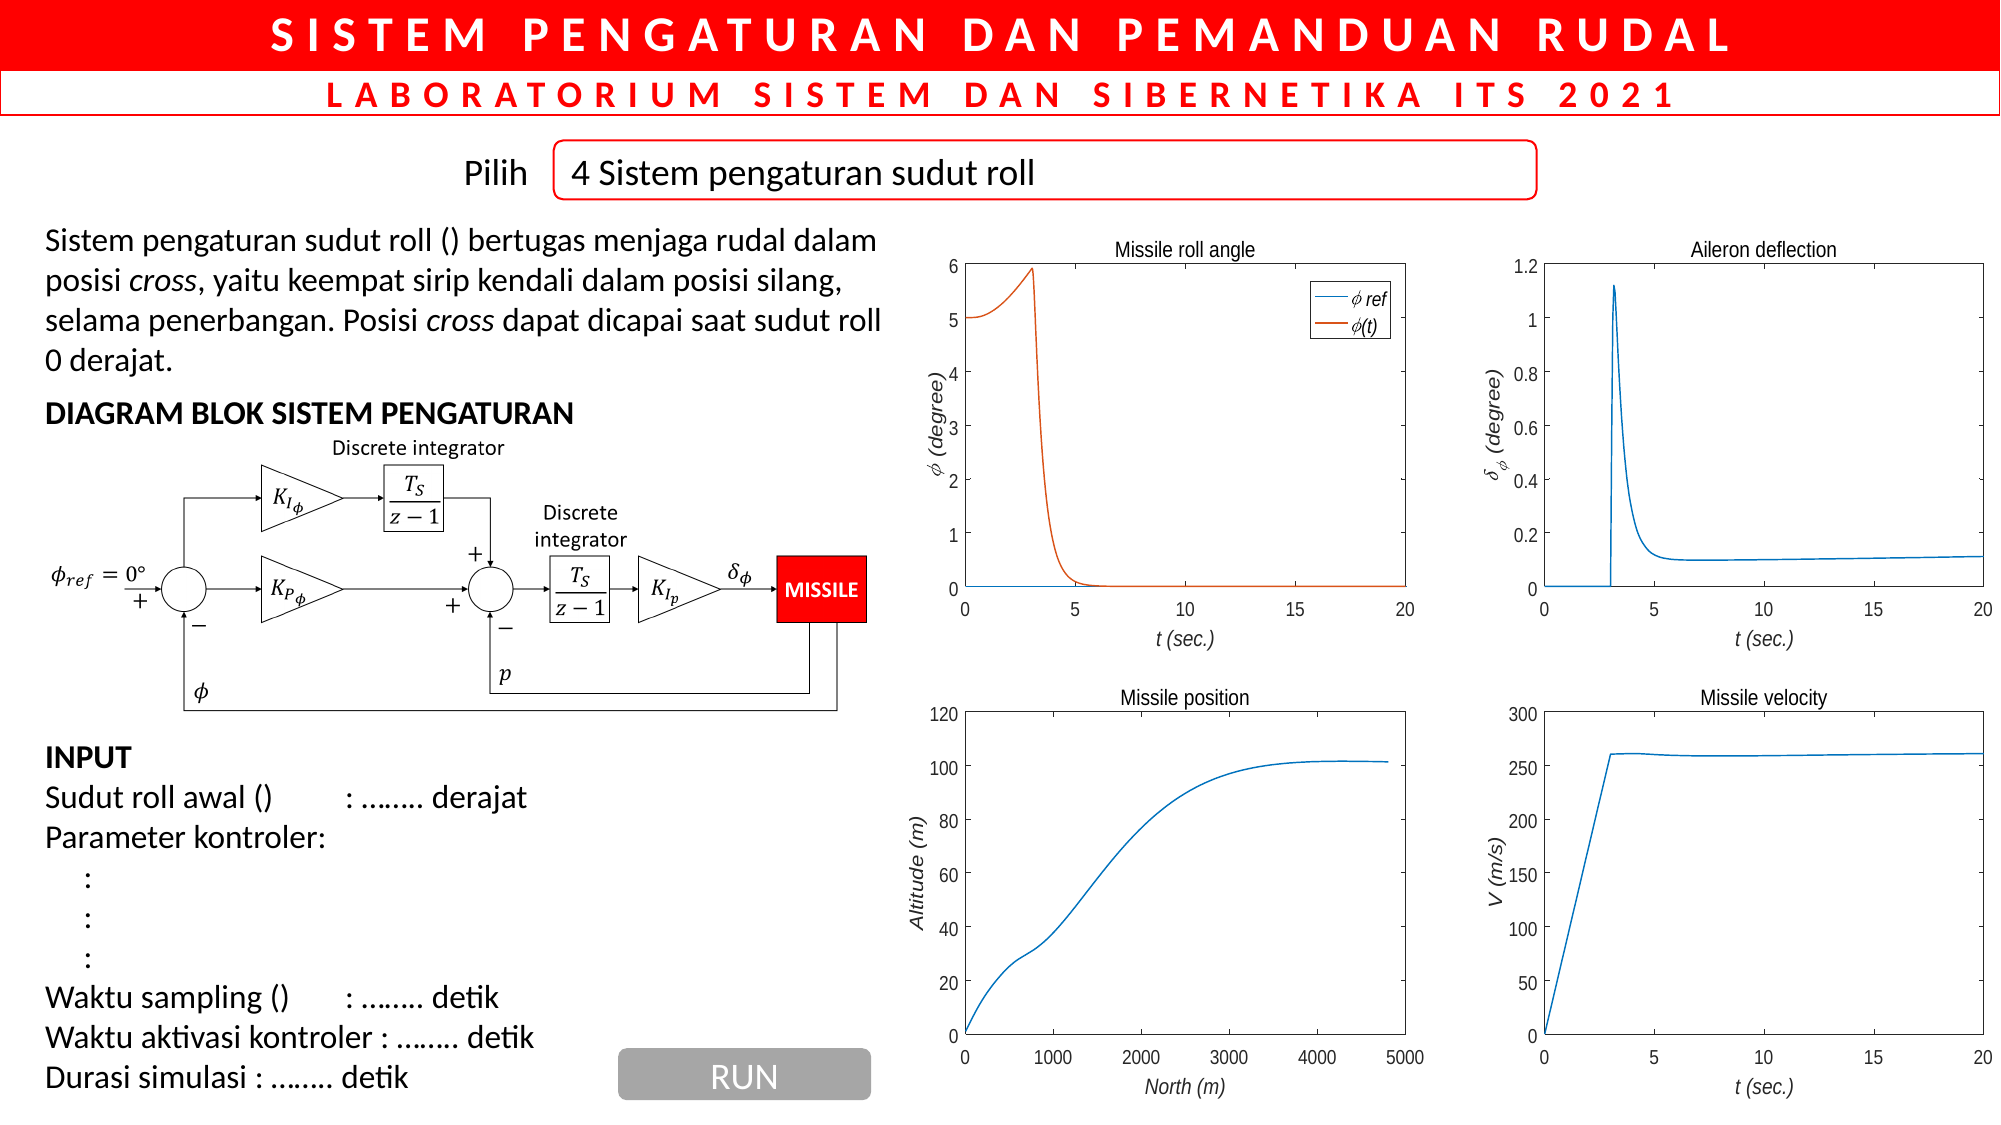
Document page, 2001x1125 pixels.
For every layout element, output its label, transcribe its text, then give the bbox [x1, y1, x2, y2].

picture [40, 426, 872, 713]
text_box SISTEM PENGATURAN DAN PEMANDUAN RUDAL [0, 0, 2000, 69]
text_box 4 Sistem pengaturan sudut roll [552, 139, 1538, 201]
text_box RUN [616, 1047, 873, 1102]
picture [895, 224, 2000, 1107]
text_box LABORATORIUM SISTEM DAN SIBERNETIKA ITS 2021 [0, 69, 2000, 116]
text_box Pilih [449, 140, 544, 201]
